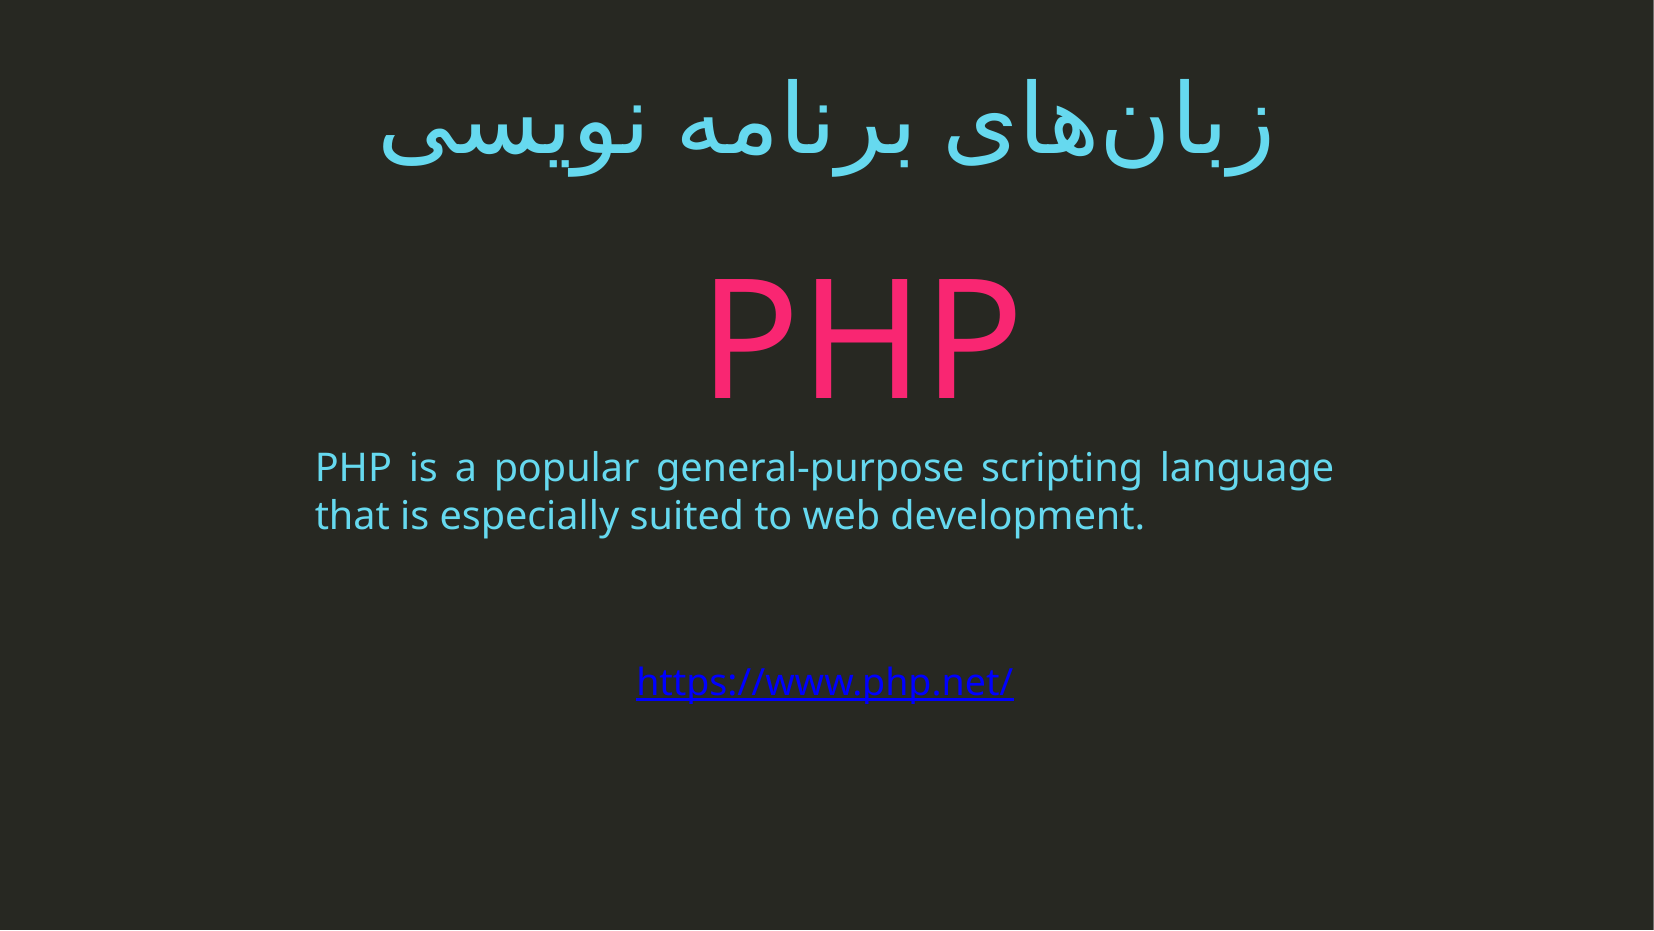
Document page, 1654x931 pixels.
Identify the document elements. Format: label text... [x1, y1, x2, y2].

text_box PHP [419, 224, 1305, 434]
text_box زبان‌های برنامه نویسی [82, 56, 1571, 174]
text_box PHP is a popular general-purpose scripting language that is especially suited to web development. [299, 434, 1350, 640]
text_box https://www.php.net/ [299, 650, 1350, 762]
